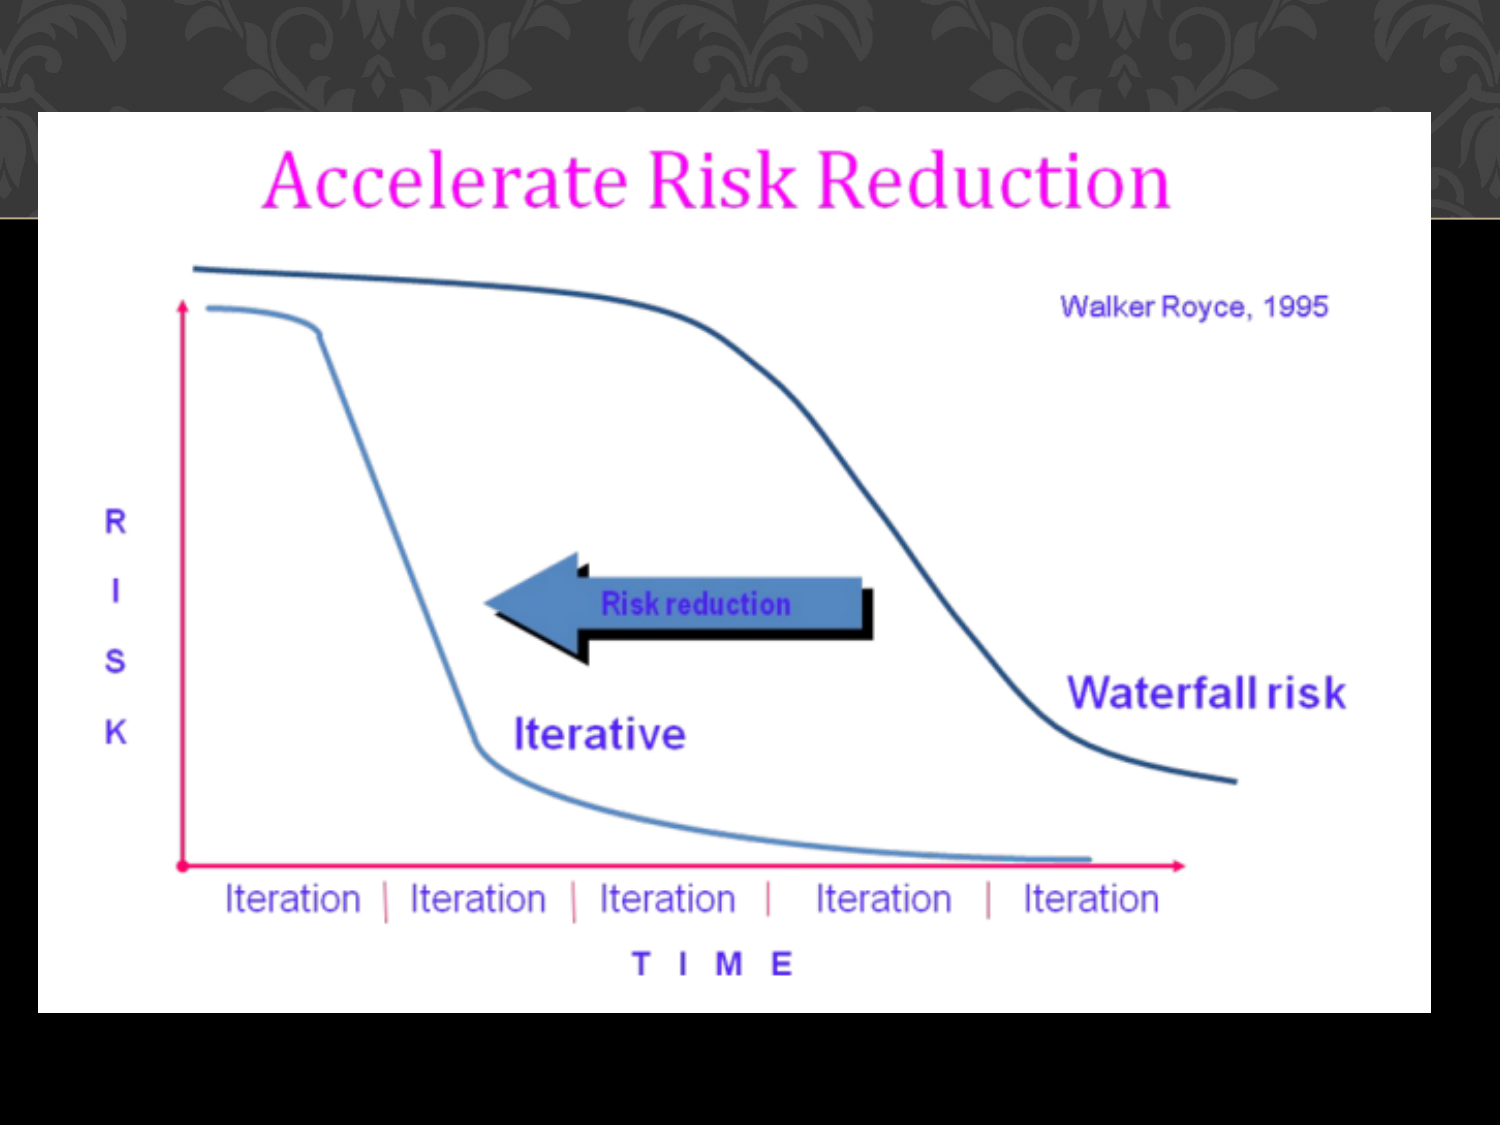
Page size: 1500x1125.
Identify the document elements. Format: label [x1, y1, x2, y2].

picture [38, 112, 1431, 1013]
